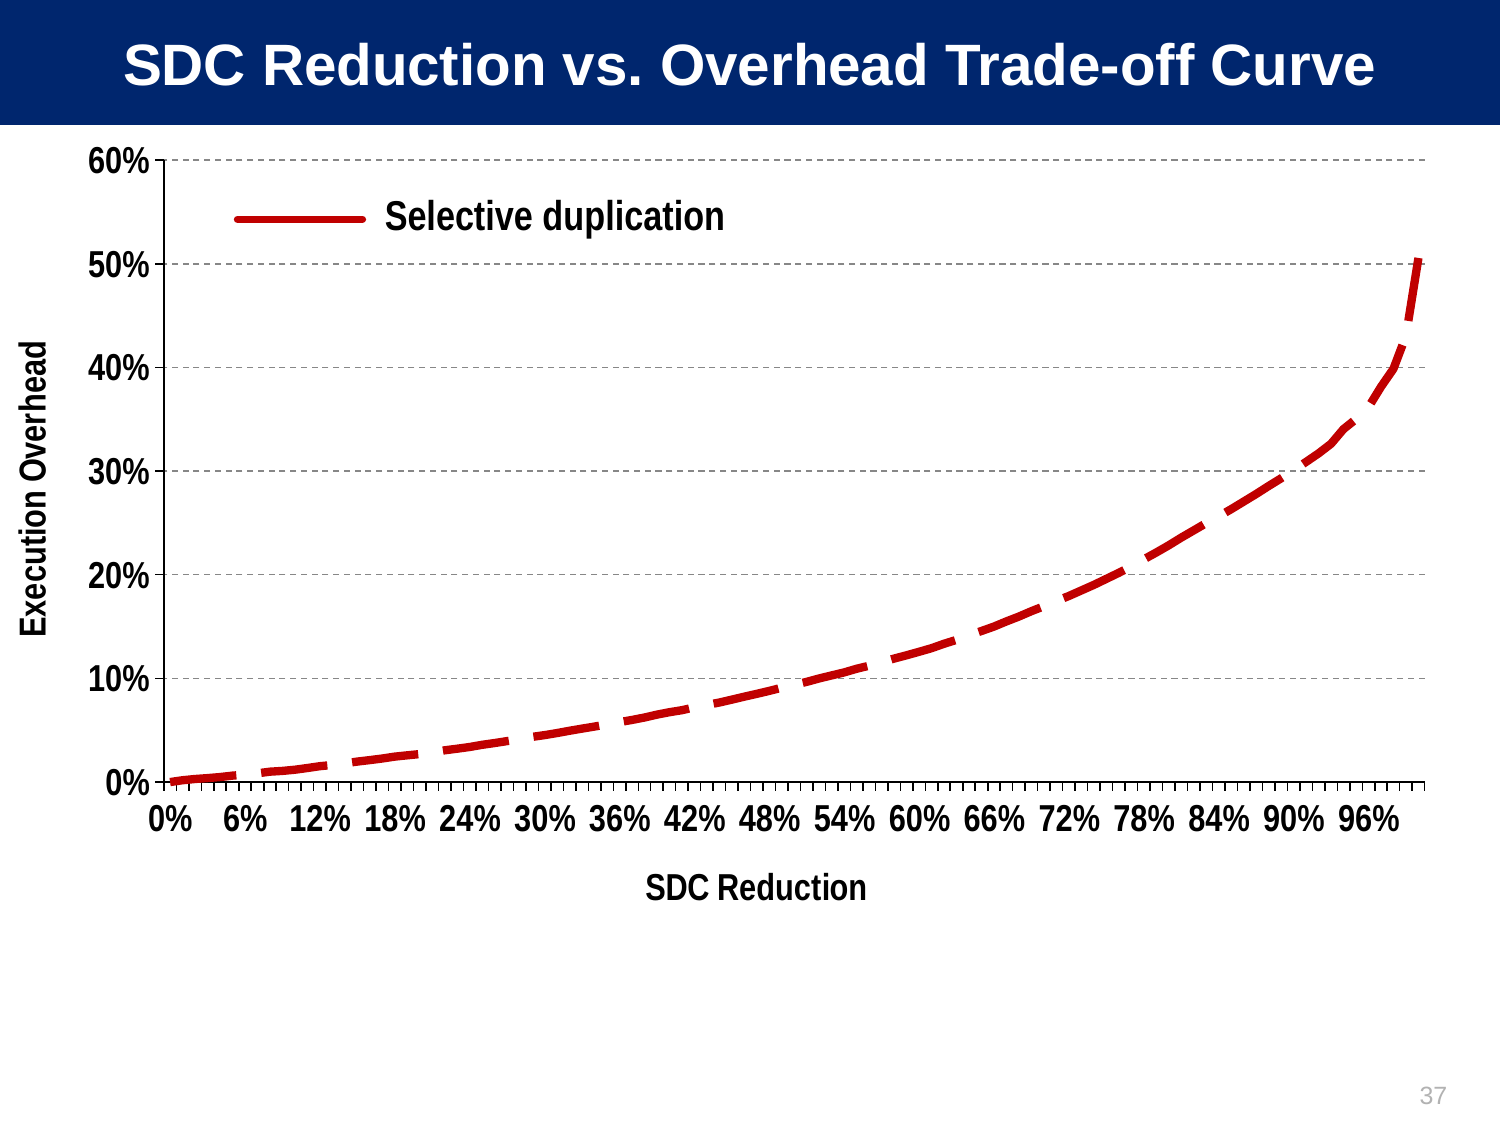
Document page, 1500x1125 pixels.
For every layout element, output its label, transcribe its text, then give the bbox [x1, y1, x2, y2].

title SDC Reduction vs. Overhead Trade-off Curve [0, 0, 1500, 126]
slide_number 37 [1112, 1065, 1463, 1125]
chart [0, 137, 1488, 938]
